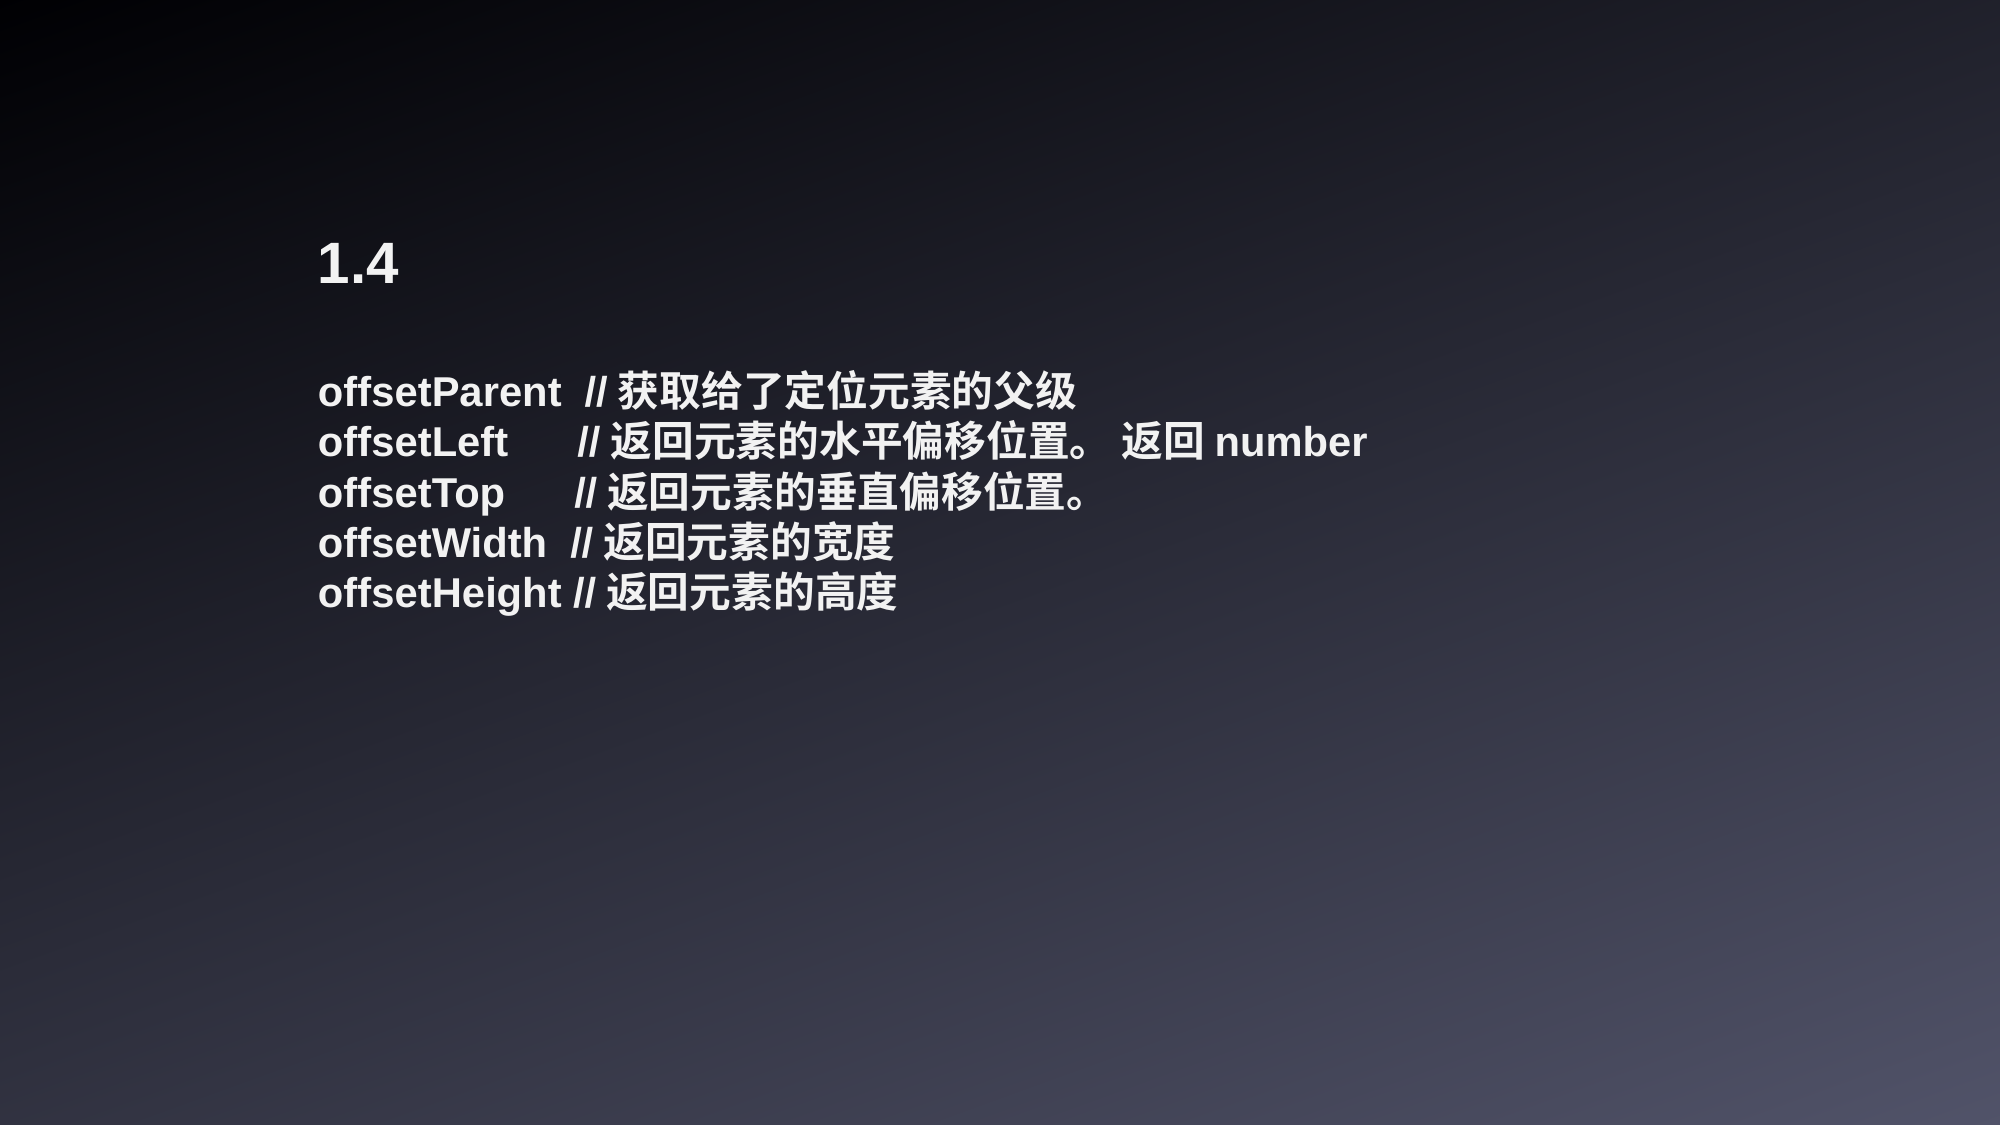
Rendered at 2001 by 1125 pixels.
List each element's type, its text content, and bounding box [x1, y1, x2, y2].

text_box 1.4 offsetParent //获取给了定位元素的父级 offsetLeft //返回元素的水平偏移位置。 返回number offsetTop //返回元素的垂直偏移位置。 offsetWidth //返回元素的宽度 offsetHeight //返回元素的高度 [303, 217, 1402, 668]
